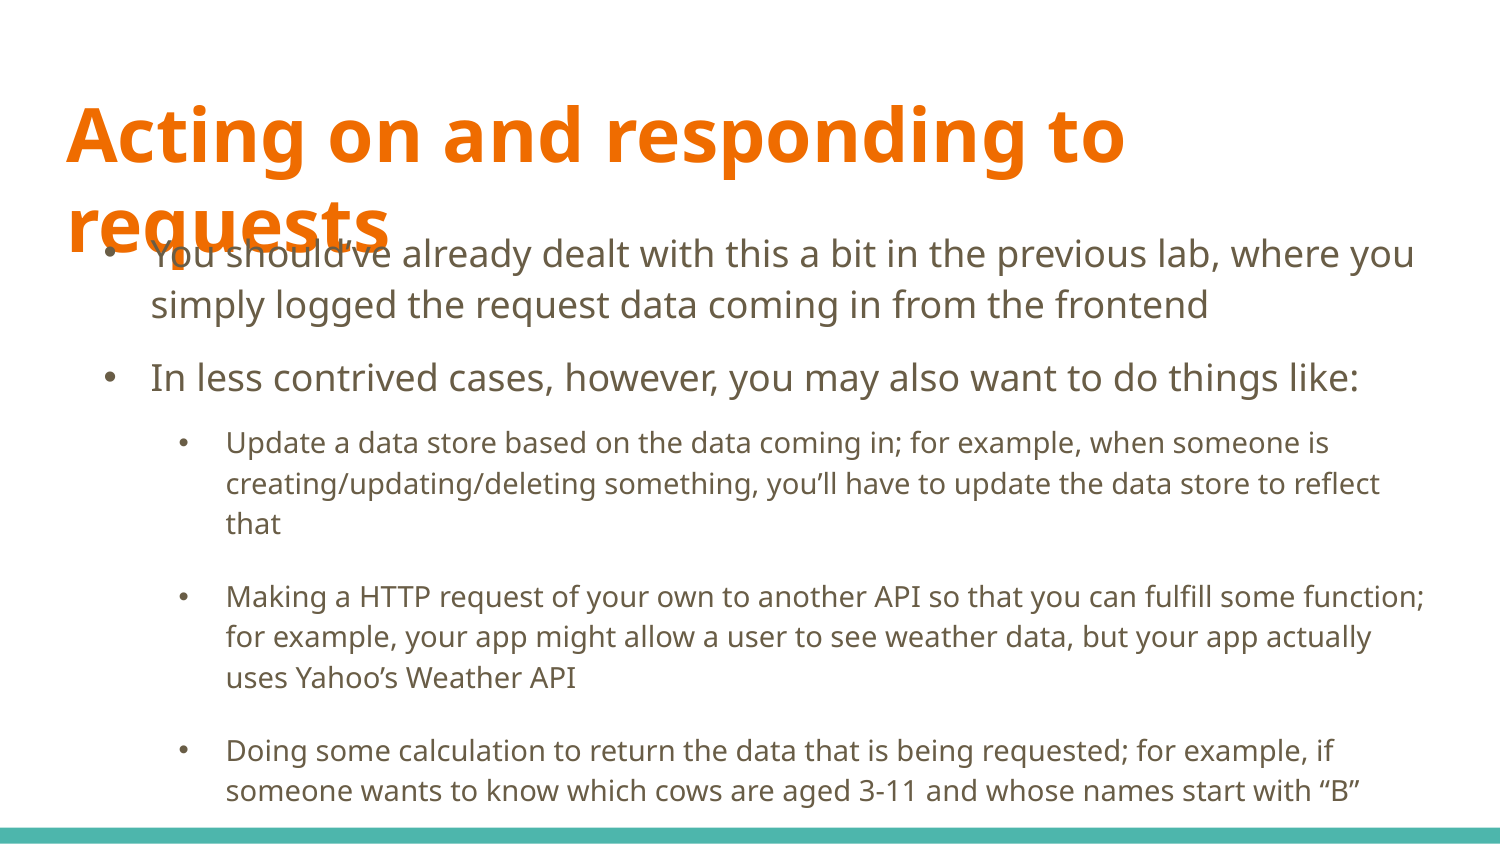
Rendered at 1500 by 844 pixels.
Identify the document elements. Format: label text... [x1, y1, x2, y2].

title Acting on and responding to requests [51, 72, 1449, 189]
list You should’ve already dealt with this a bit in the previous lab, where you simply logged the request data coming in from the frontend In less contrived cases, however, you may also want to do things like: Update a data store based on the data coming in; for example, when someone is creating/updating/deleting something, you’ll have to update the data store to reflect that Making a HTTP request of your own to another API so that you can fulfill some function; for example, your app might allow a user to see weather data, but your app actually uses Yahoo’s Weather API Doing some calculation to return the data that is being requested; for example, if someone wants to know which cows are aged 3-11 and whose names start with “B” [51, 207, 1449, 750]
